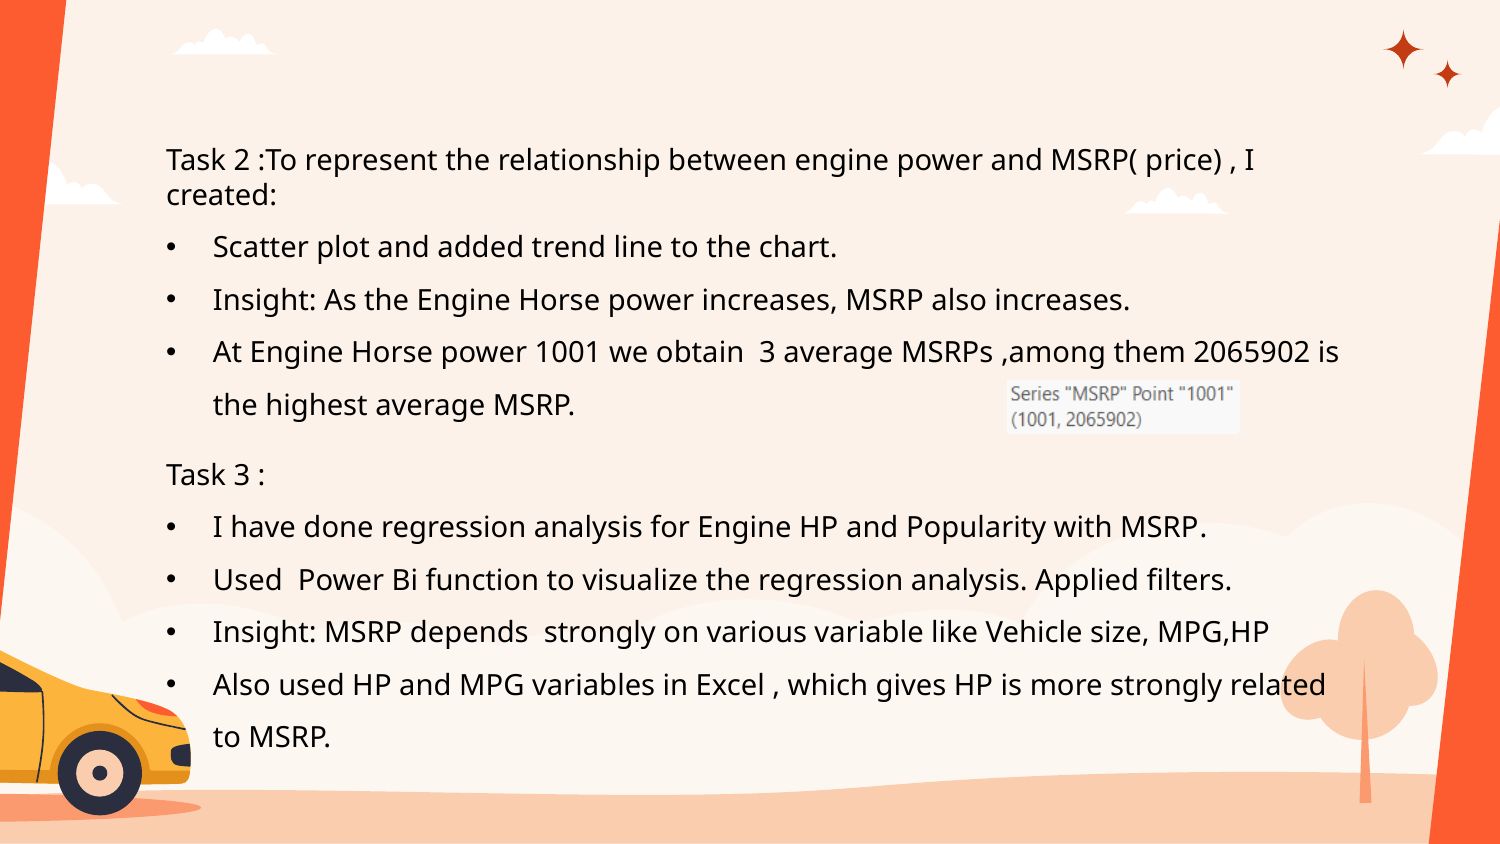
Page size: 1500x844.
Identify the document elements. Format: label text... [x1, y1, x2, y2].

text_box Task 2 :To represent the relationship between engine power and MSRP( price) , I created: Scatter plot and added trend line to the chart. Insight: As the Engine Horse power increases, MSRP also increases. At Engine Horse power 1001 we obtain 3 average MSRPs ,among them 2065902 is the highest average MSRP. Task 3 : I have done regression analysis for Engine HP and Popularity with MSRP. Used Power Bi function to visualize the regression analysis. Applied filters. Insight: MSRP depends strongly on various variable like Vehicle size, MPG,HP Also used HP and MPG variables in Excel , which gives HP is more strongly related to MSRP. [151, 134, 1377, 844]
picture [1007, 380, 1241, 434]
